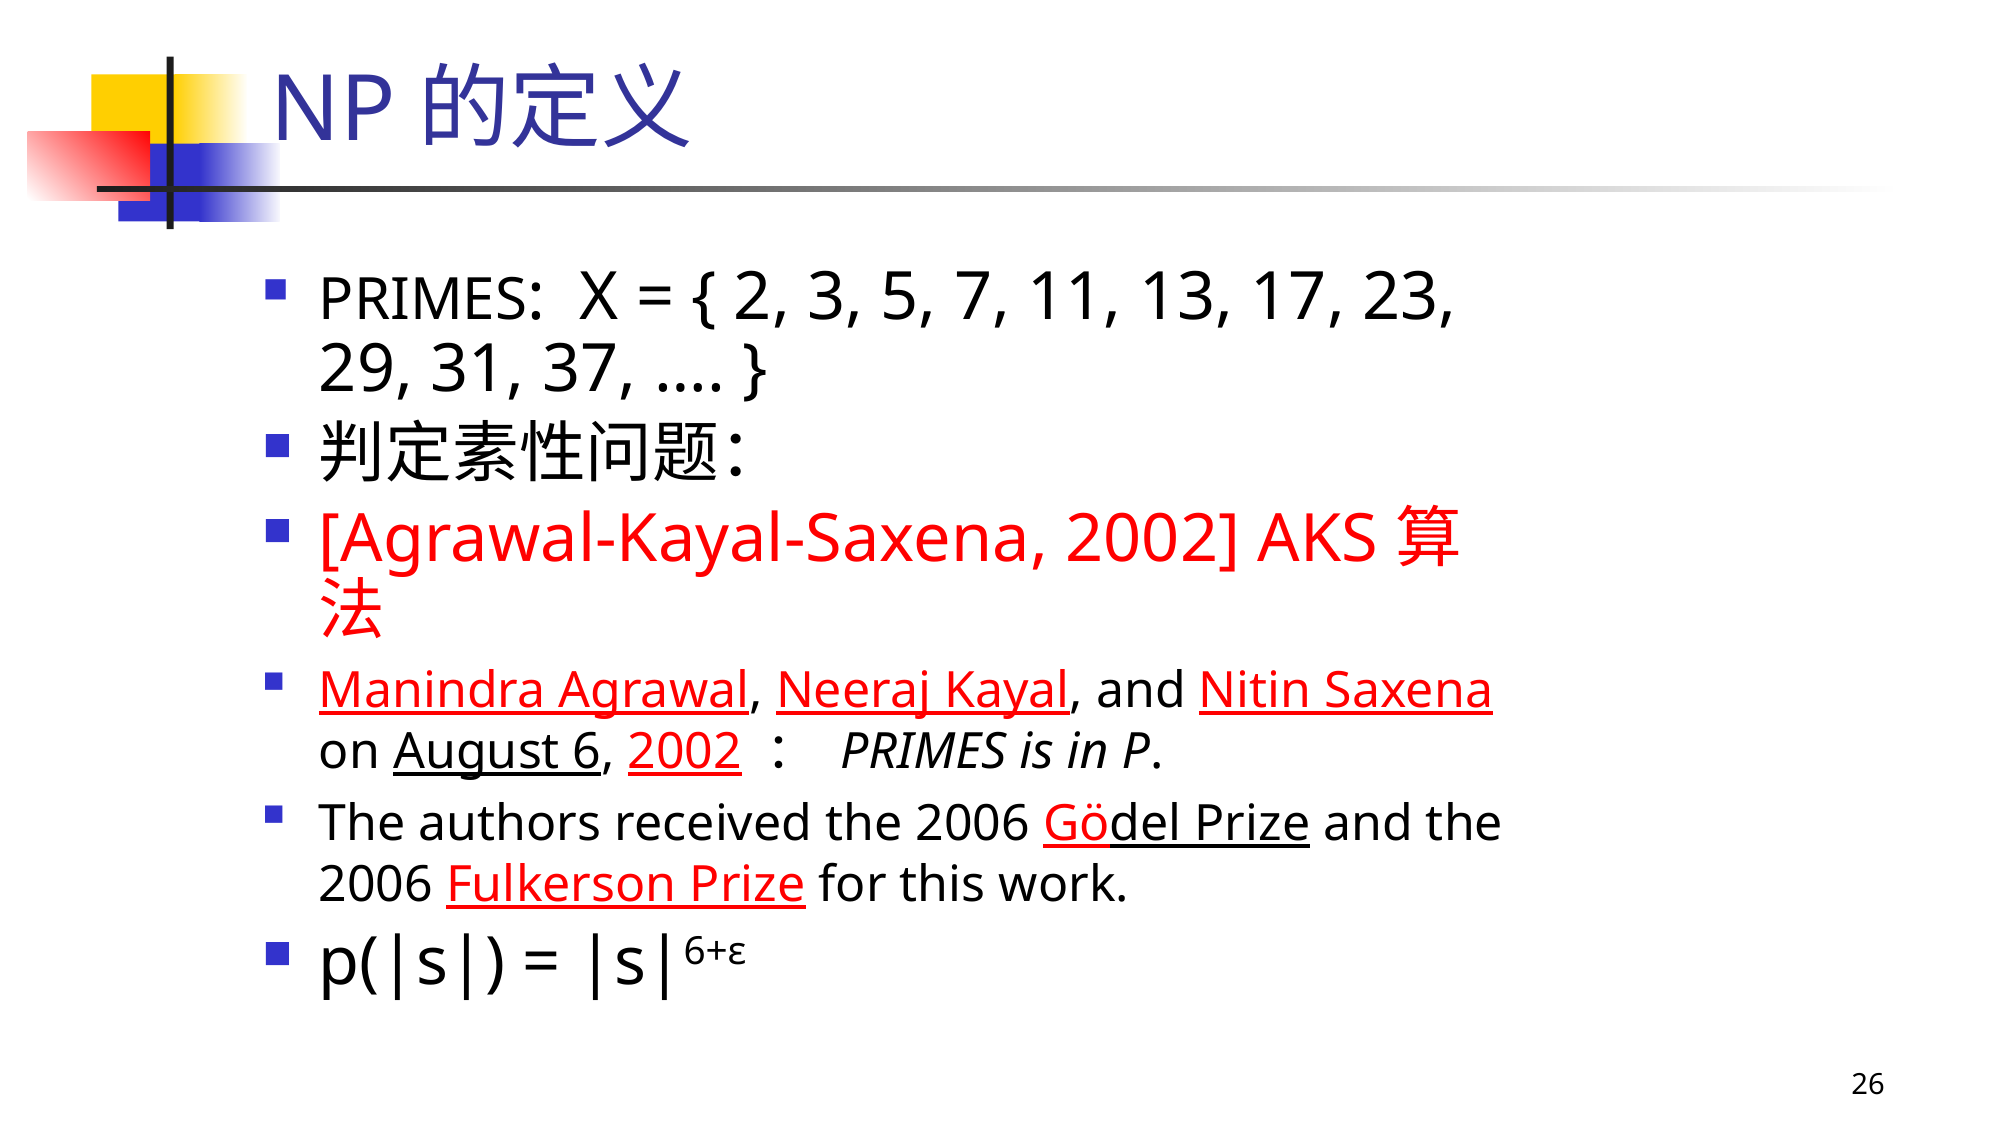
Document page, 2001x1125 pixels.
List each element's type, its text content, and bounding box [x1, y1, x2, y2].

list PRIMES: X = { 2, 3, 5, 7, 11, 13, 17, 23, 29, 31, 37, …. } 判定素性问题： [Agrawal-Kayal-Saxena, 2002] AKS算法 Manindra Agrawal, Neeraj Kayal, and Nitin Saxena on August 6, 2002 ： PRIMES is in P. The authors received the 2006 Gödel Prize and the 2006 Fulkerson Prize for this work. p(|s|) = |s|6+ε [247, 254, 1523, 930]
slide_number 26 [1483, 1037, 1900, 1113]
title NP的定义 [255, 42, 1535, 167]
